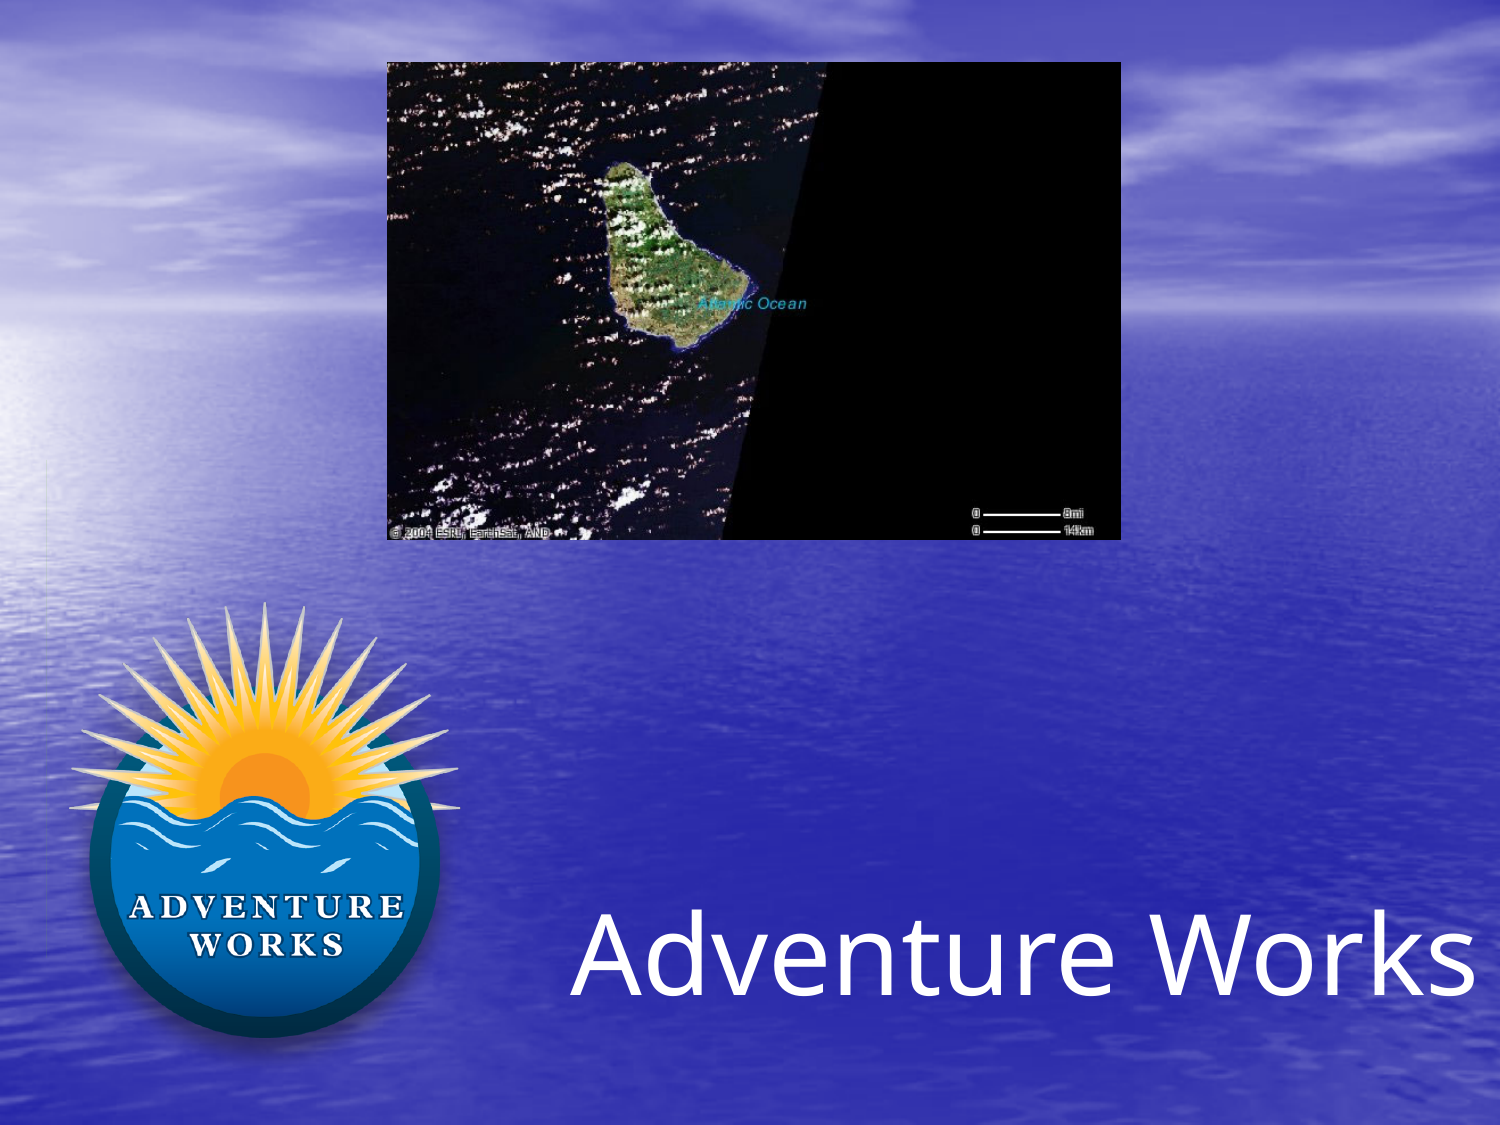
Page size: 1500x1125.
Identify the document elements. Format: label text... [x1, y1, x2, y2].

picture [387, 62, 1121, 540]
picture [50, 599, 479, 1075]
title Adventure Works [549, 824, 1500, 1026]
